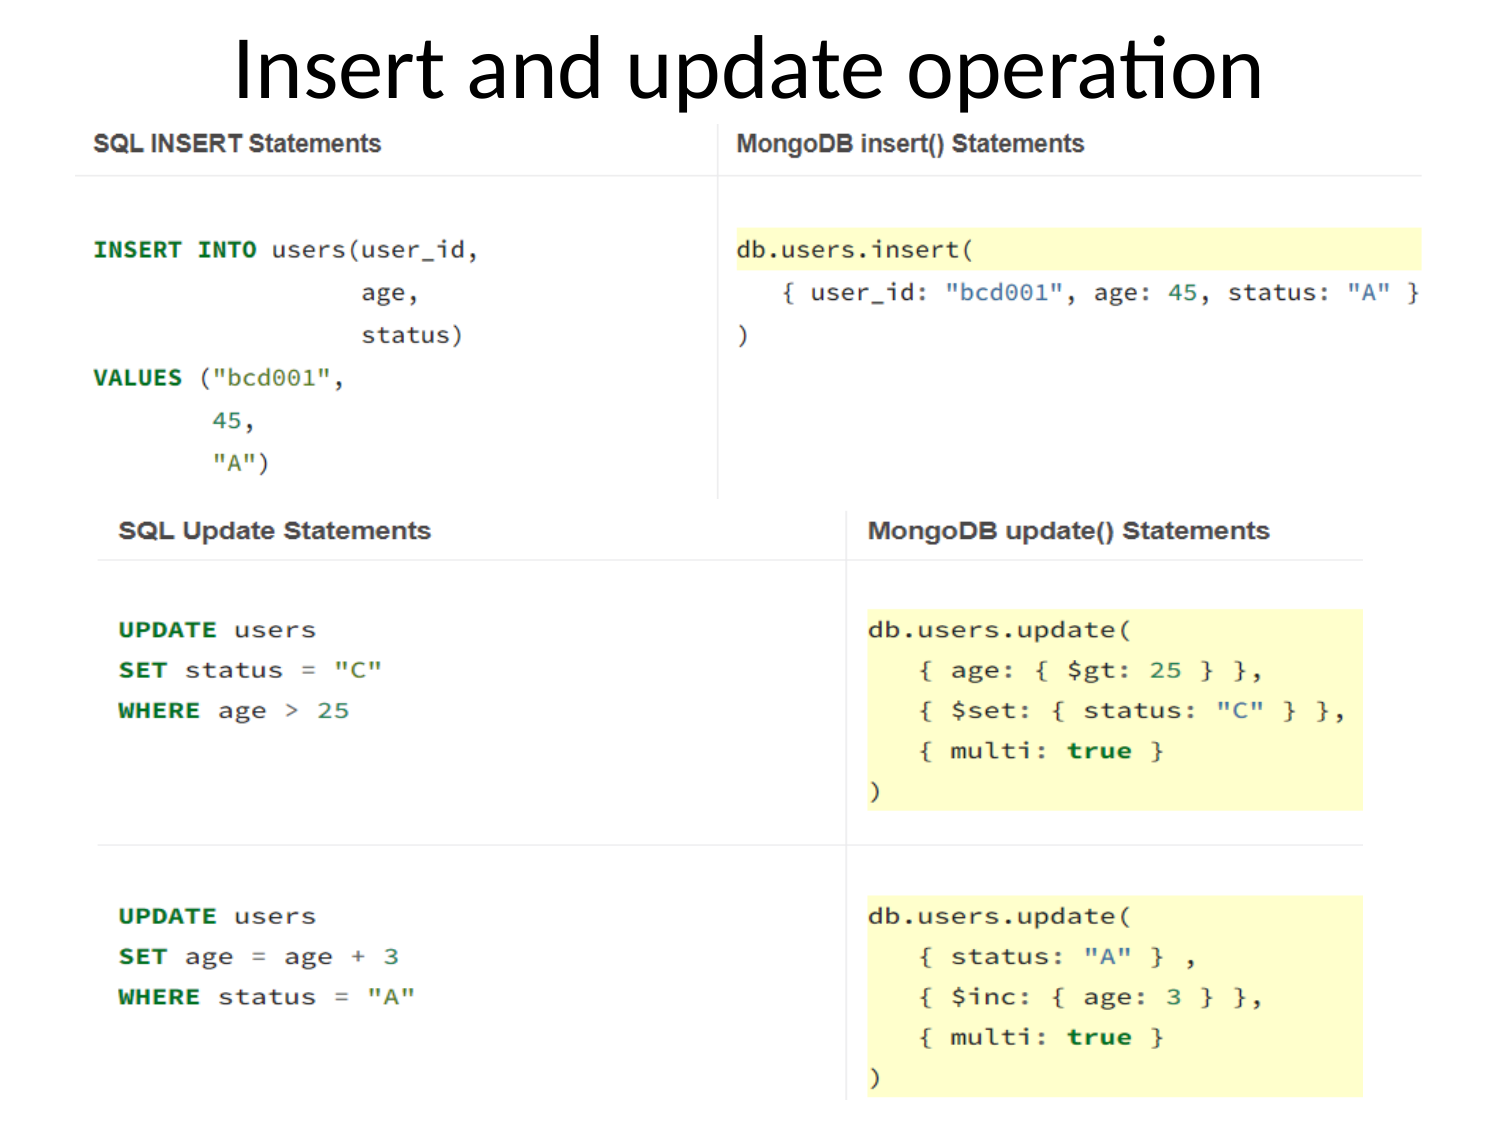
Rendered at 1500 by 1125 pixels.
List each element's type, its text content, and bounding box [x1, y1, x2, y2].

title Insert and update operation [75, 0, 1425, 123]
picture [74, 124, 1436, 1100]
